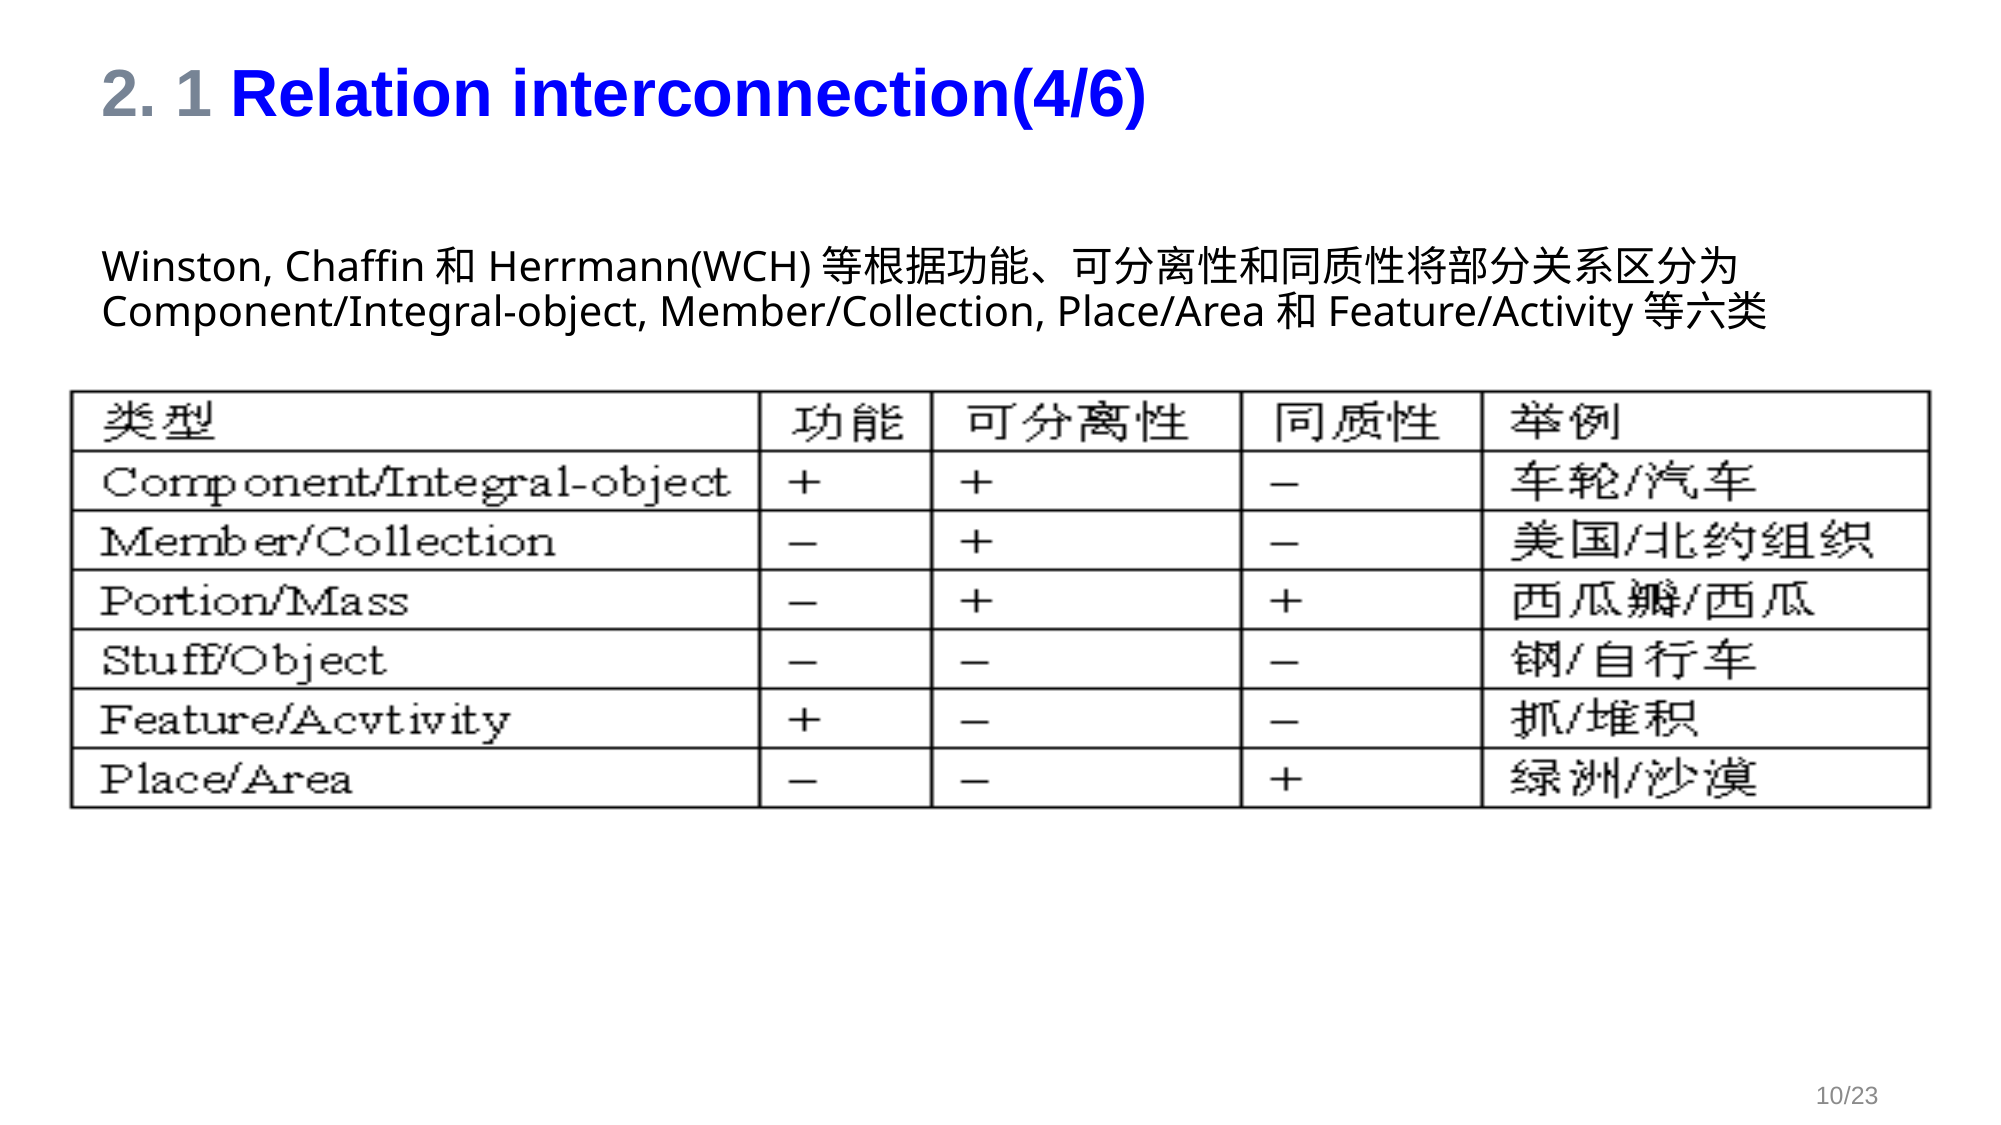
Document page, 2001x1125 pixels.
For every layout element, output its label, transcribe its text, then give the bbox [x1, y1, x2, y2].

title Winston, Chaffin和Herrmann(WCH)等根据功能、可分离性和同质性将部分关系区分为Component/Integral-object, Member/Collection, Place/Area和Feature/Activity等六类 [86, 208, 1882, 373]
slide_number 10/23 [1443, 1065, 1894, 1125]
text_box 2. 1 Relation interconnection(4/6) [86, 42, 1646, 138]
picture [54, 373, 1953, 825]
